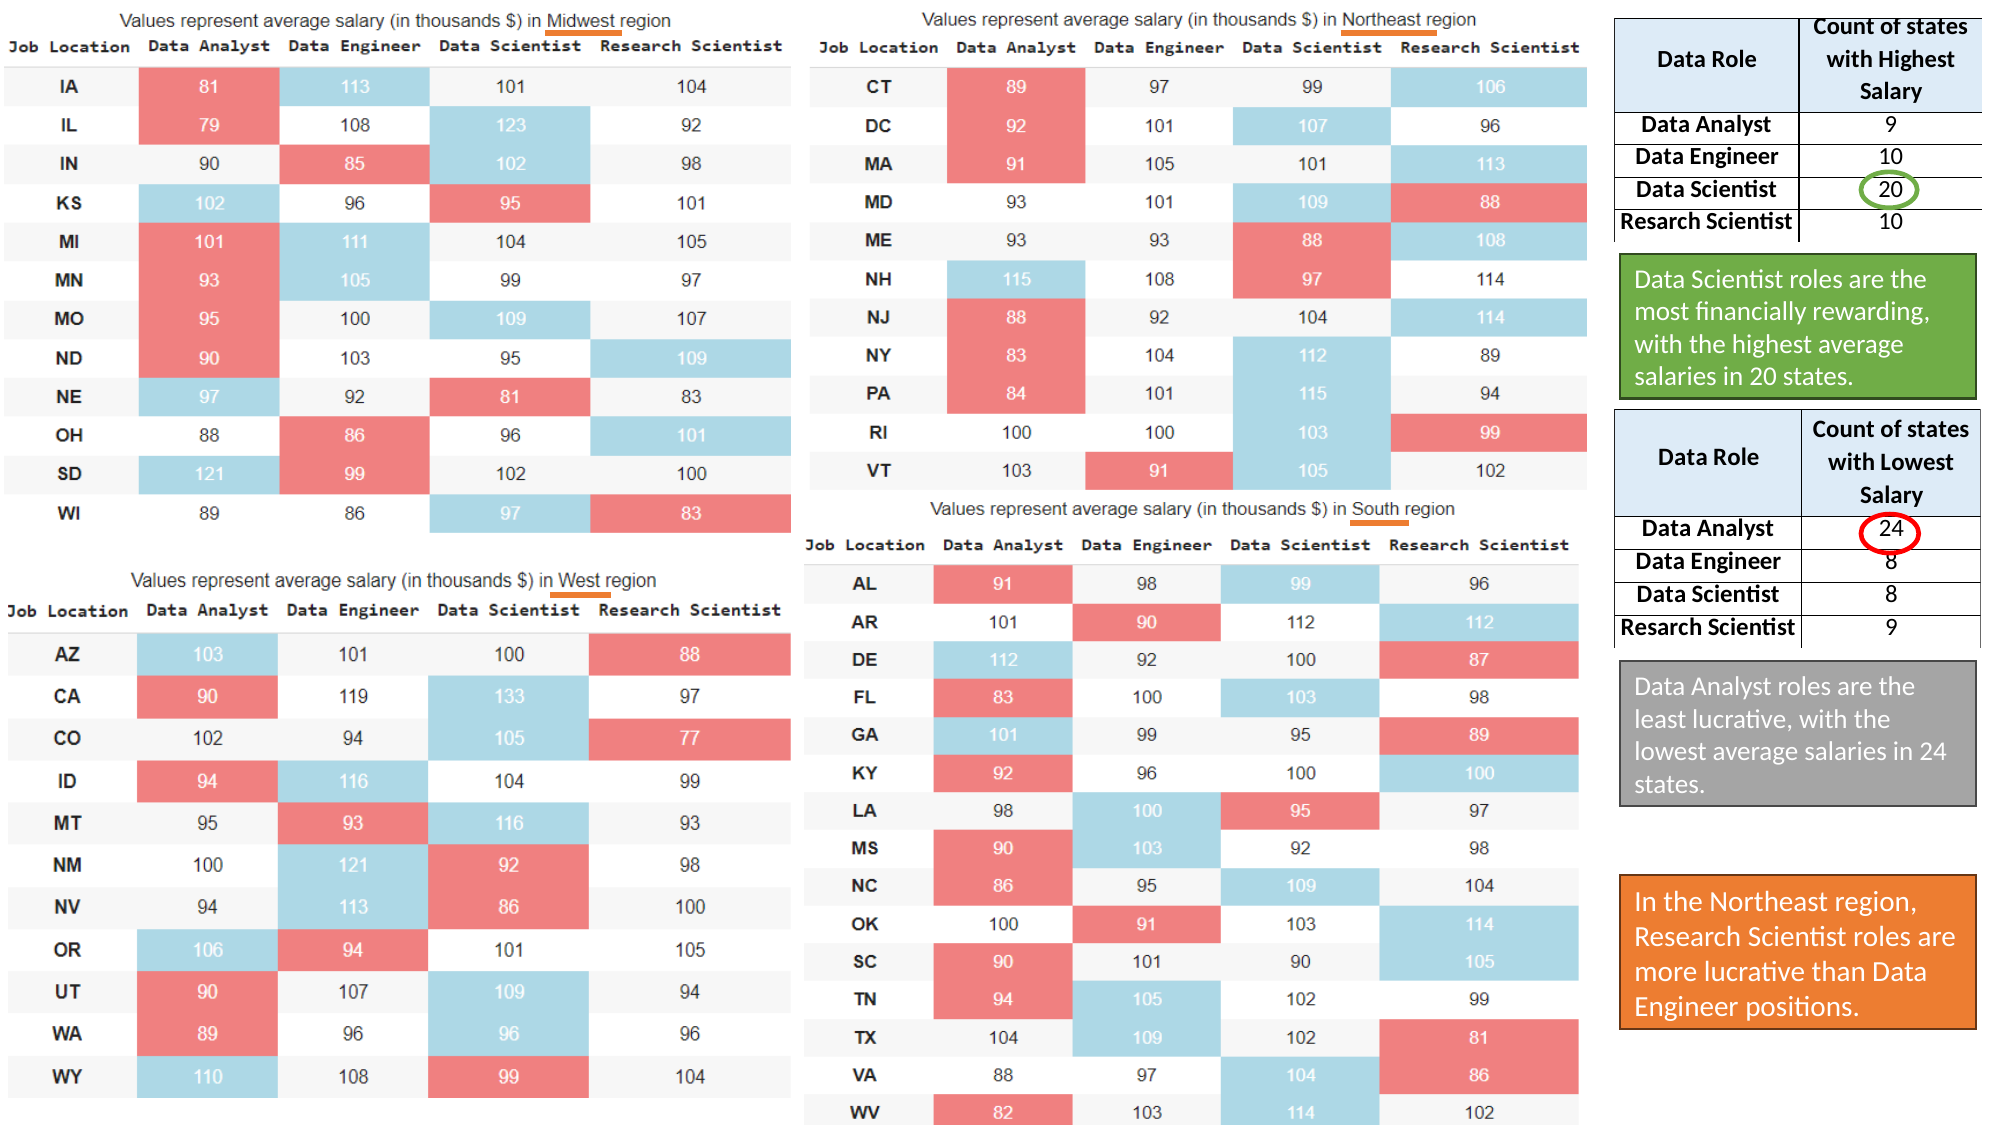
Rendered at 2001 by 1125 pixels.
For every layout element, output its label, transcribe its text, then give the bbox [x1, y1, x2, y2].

picture [4, 4, 791, 534]
picture [803, 5, 1587, 491]
text_box Data Analyst roles are the least lucrative, with the lowest average salaries in 24 states. [1619, 660, 1977, 807]
picture [1614, 408, 1982, 649]
picture [8, 568, 792, 1098]
text_box In the Northeast region, Research Scientist roles are more lucrative than Data Engineer positions. [1619, 874, 1977, 1030]
picture [1614, 17, 1983, 243]
text_box Data Scientist roles are the most financially rewarding, with the highest average salaries in 20 states. [1619, 253, 1977, 400]
picture [803, 501, 1588, 1125]
